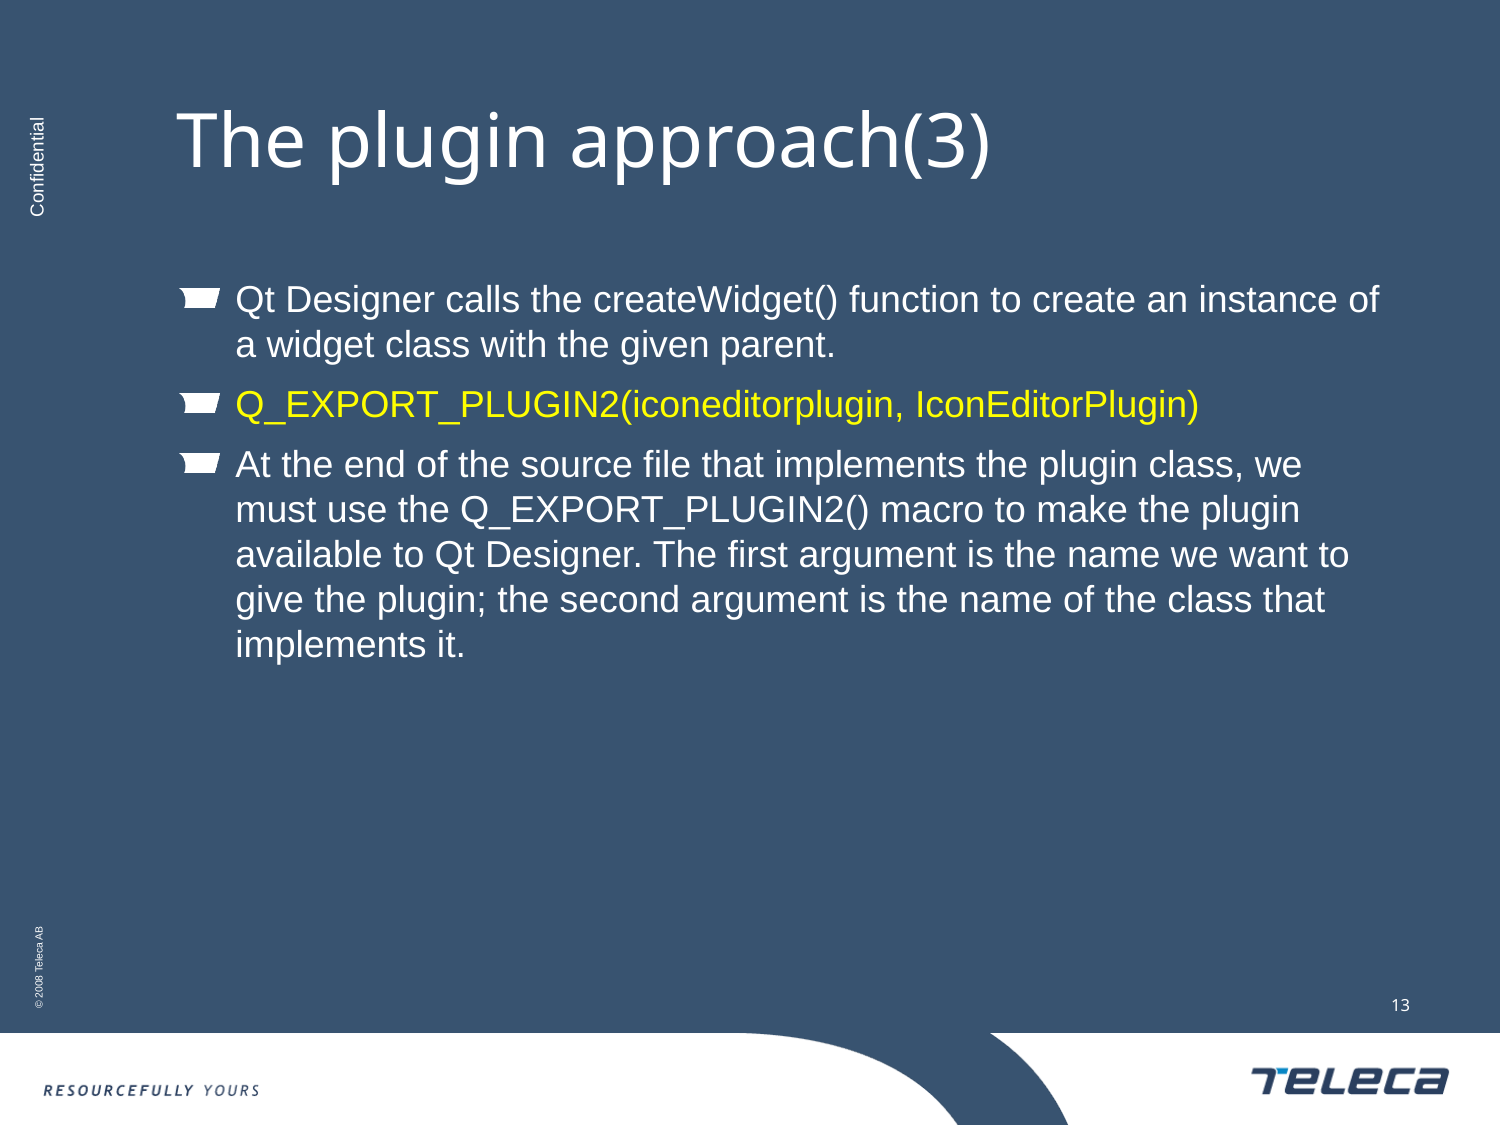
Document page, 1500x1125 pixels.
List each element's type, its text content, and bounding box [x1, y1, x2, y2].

list Qt Designer calls the createWidget() function to create an instance of a widget class with the given parent. Q_EXPORT_PLUGIN2(iconeditorplugin, IconEditorPlugin) At the end of the source file that implements the plugin class, we must use the Q_EXPORT_PLUGIN2() macro to make the plugin available to Qt Designer. The first argument is the name we want to give the plugin; the second argument is the name of the class that implements it. [163, 267, 1410, 984]
picture [0, 1033, 1500, 1125]
title The plugin approach(3) [161, 91, 1407, 192]
slide_number 13 [1316, 987, 1426, 1067]
picture [179, 453, 220, 473]
picture [179, 393, 220, 413]
picture [179, 288, 220, 308]
